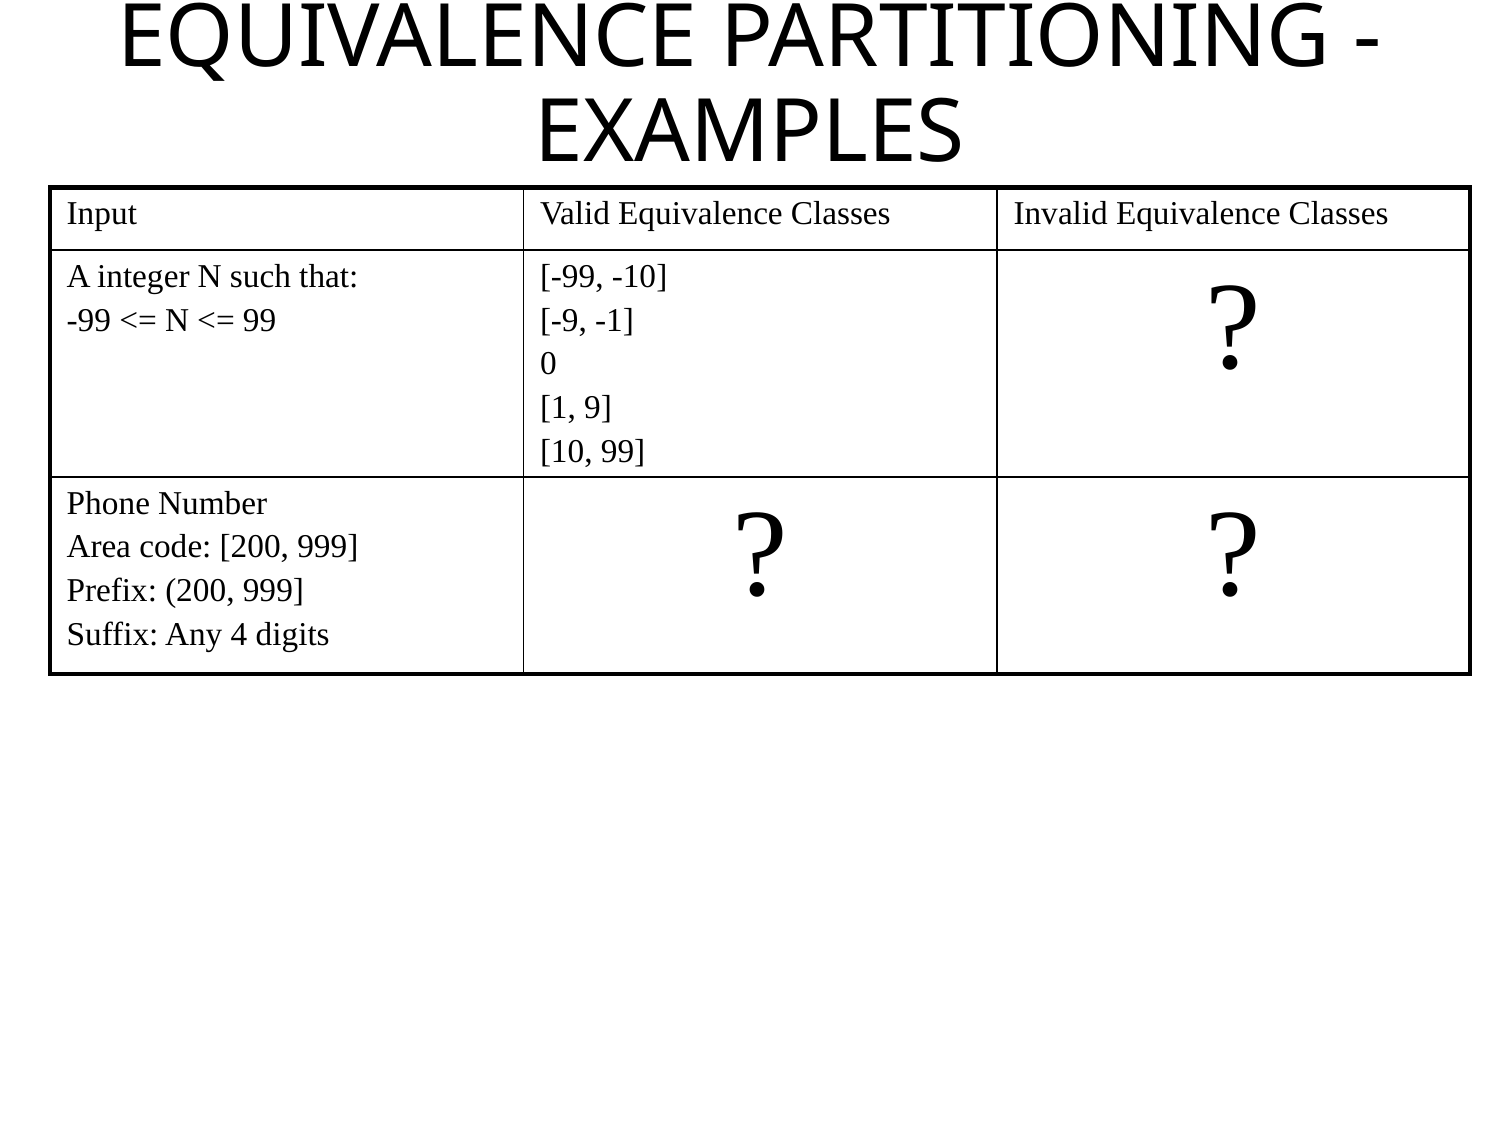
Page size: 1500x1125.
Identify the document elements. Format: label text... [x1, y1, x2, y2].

table_cell ? [998, 251, 1468, 476]
table_header Valid Equivalence Classes [524, 190, 996, 249]
table_cell A integer N such that: -99 <= N <= 99 [52, 251, 523, 476]
table_cell ? [998, 478, 1468, 672]
table_header Input [52, 190, 523, 249]
table_cell [-99, -10] [-9, -1] 0 [1, 9] [10, 99] [524, 251, 996, 476]
title Equivalence Partitioning - examples [0, 0, 1500, 171]
table_cell Phone Number Area code: [200, 999] Prefix: (200, 999] Suffix: Any 4 digits [52, 478, 523, 672]
table_header Invalid Equivalence Classes [998, 190, 1468, 249]
table_cell ? [524, 478, 996, 672]
